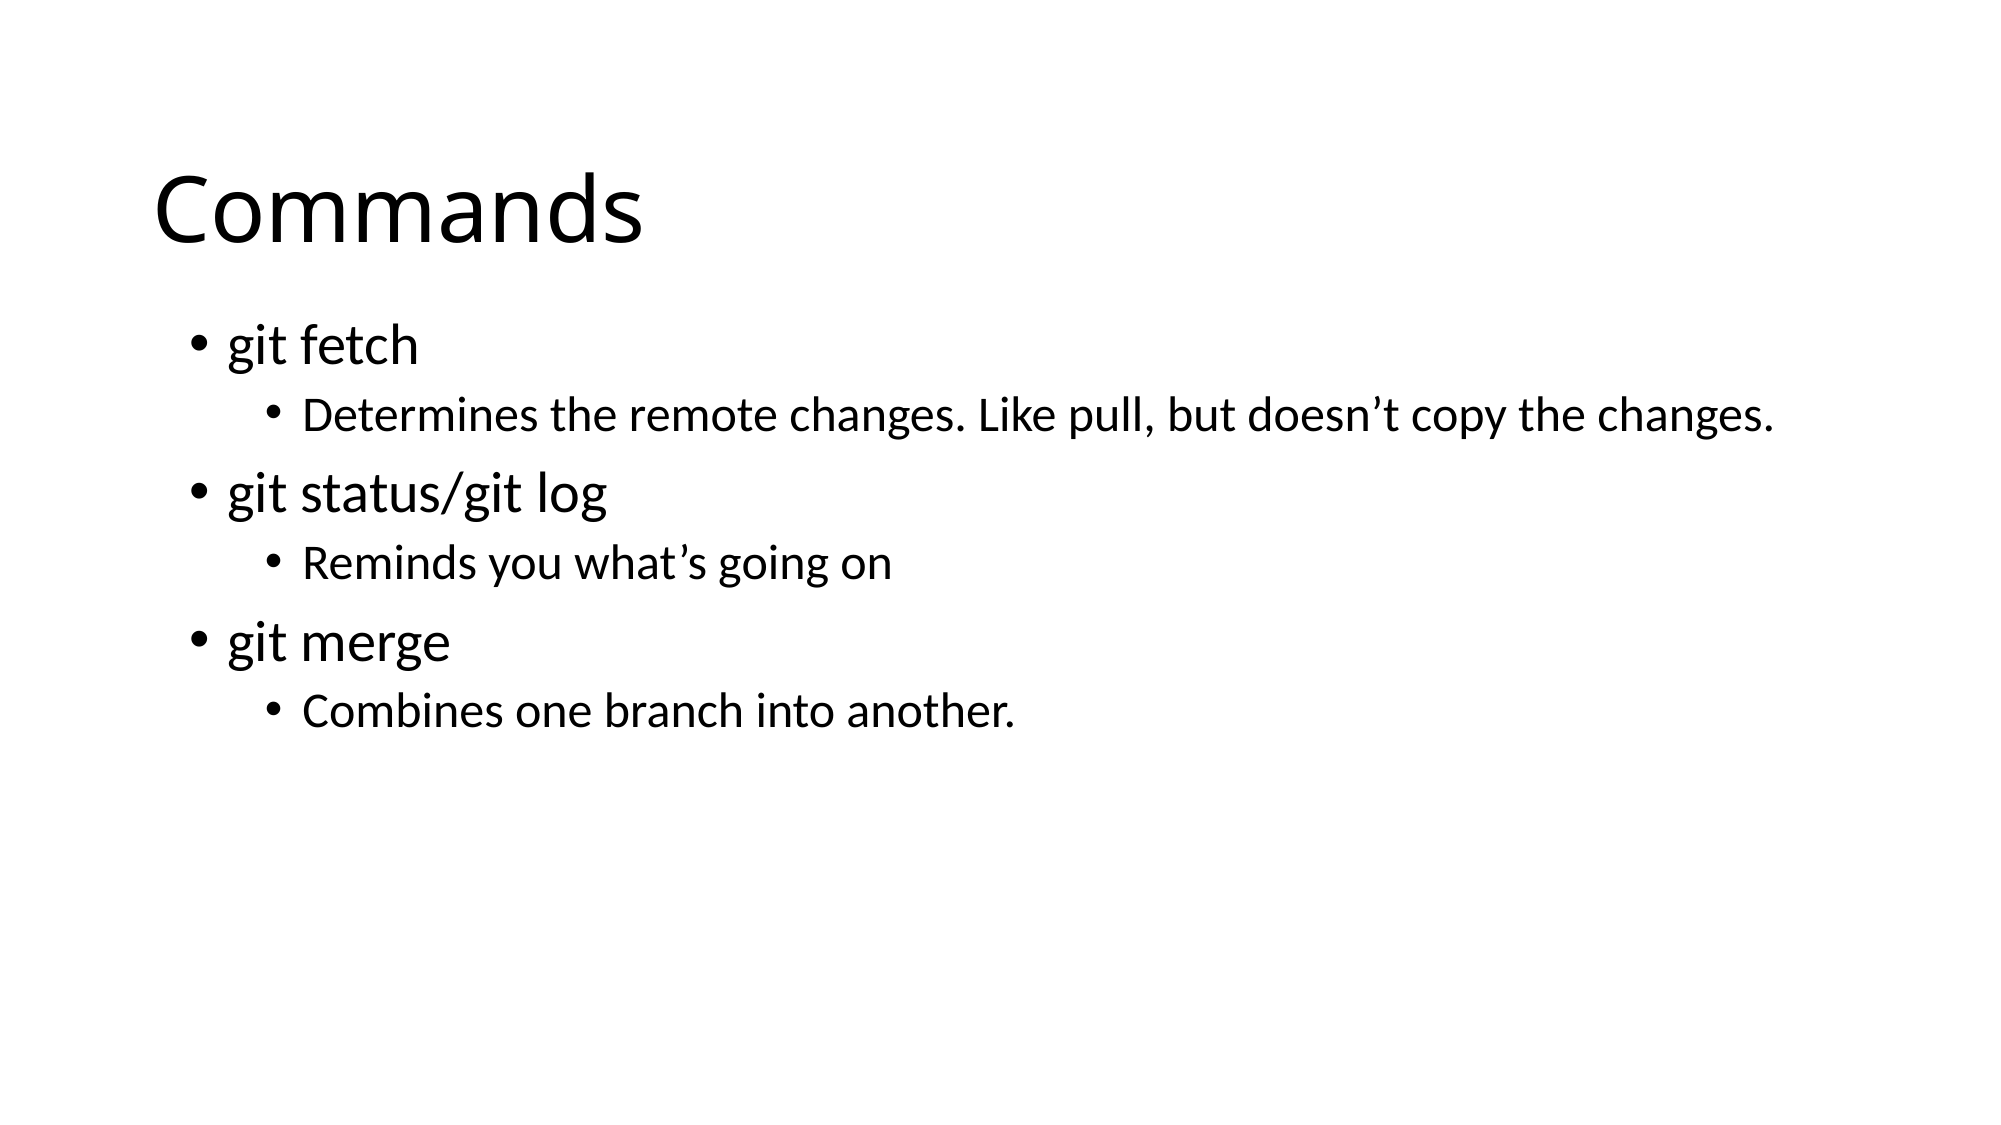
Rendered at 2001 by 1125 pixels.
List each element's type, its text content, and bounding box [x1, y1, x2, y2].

title Commands [137, 59, 1863, 278]
list git fetch Determines the remote changes. Like pull, but doesn’t copy the changes. git status/git log Reminds you what’s going on git merge Combines one branch into another. [137, 299, 1863, 1014]
